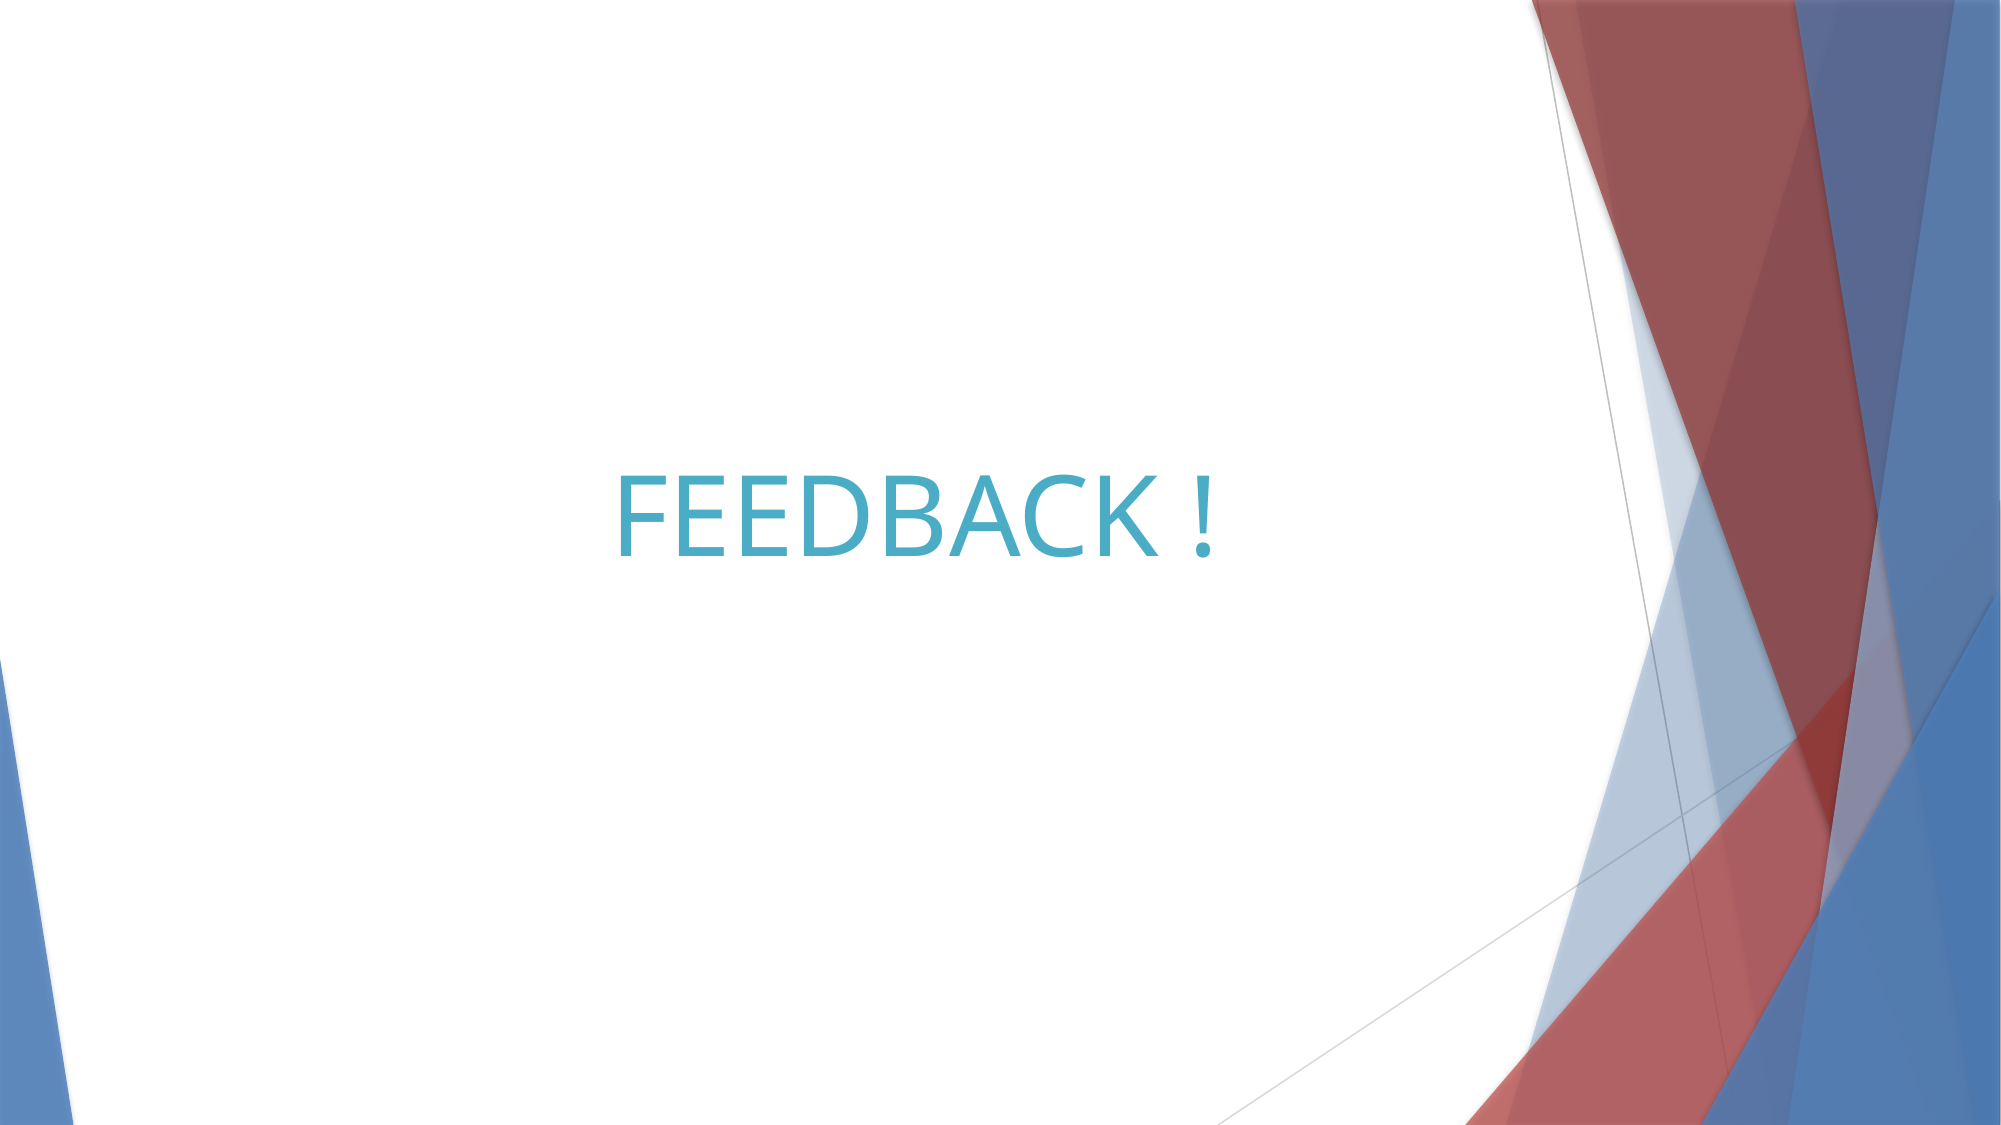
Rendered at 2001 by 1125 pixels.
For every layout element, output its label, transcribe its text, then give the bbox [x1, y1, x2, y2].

text_box FEEDBACK ! [318, 436, 1512, 587]
